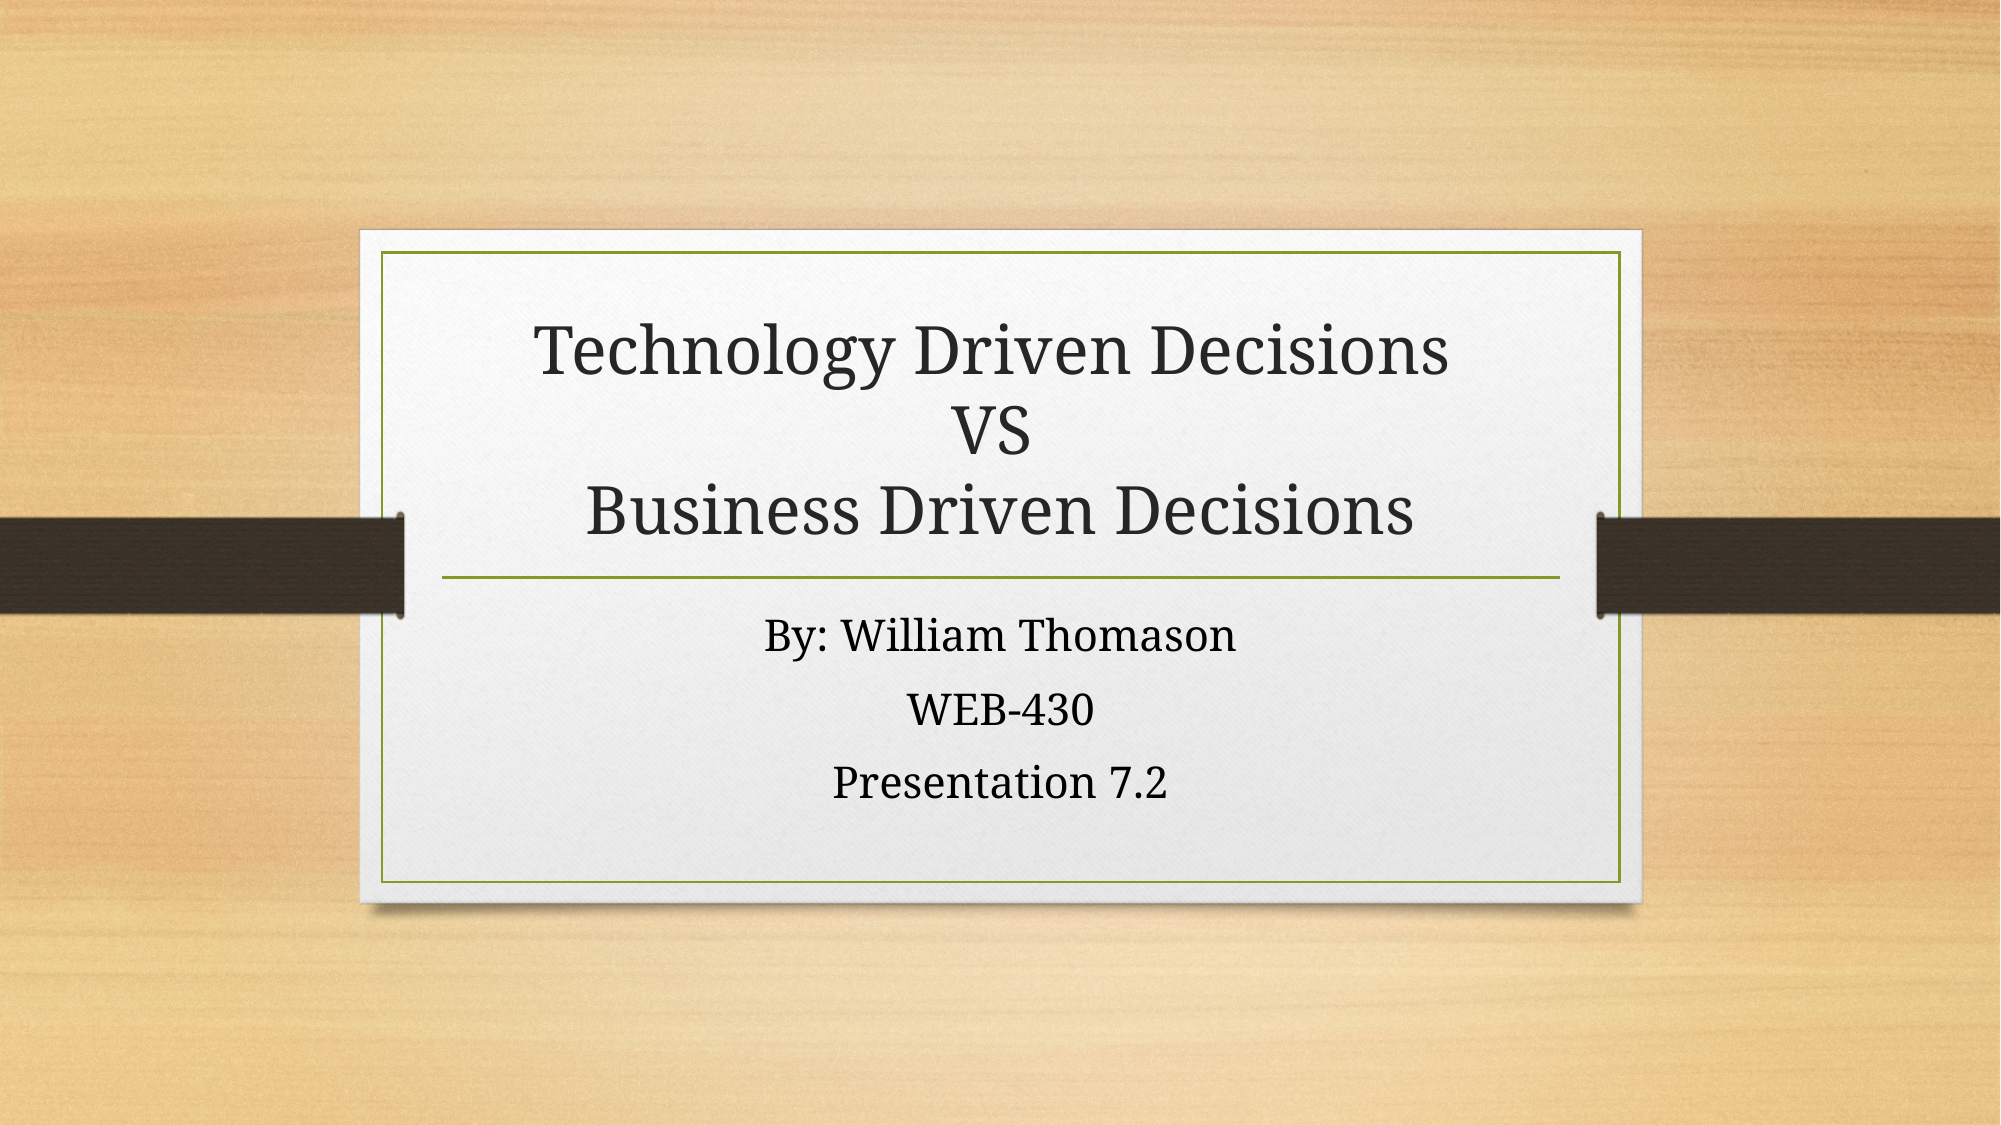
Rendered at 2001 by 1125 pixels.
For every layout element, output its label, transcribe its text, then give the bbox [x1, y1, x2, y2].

title Technology Driven Decisions VS Business Driven Decisions [441, 306, 1560, 556]
picture [0, 0, 2001, 1125]
subtitle By: William Thomason WEB-430 Presentation 7.2 [441, 600, 1560, 817]
